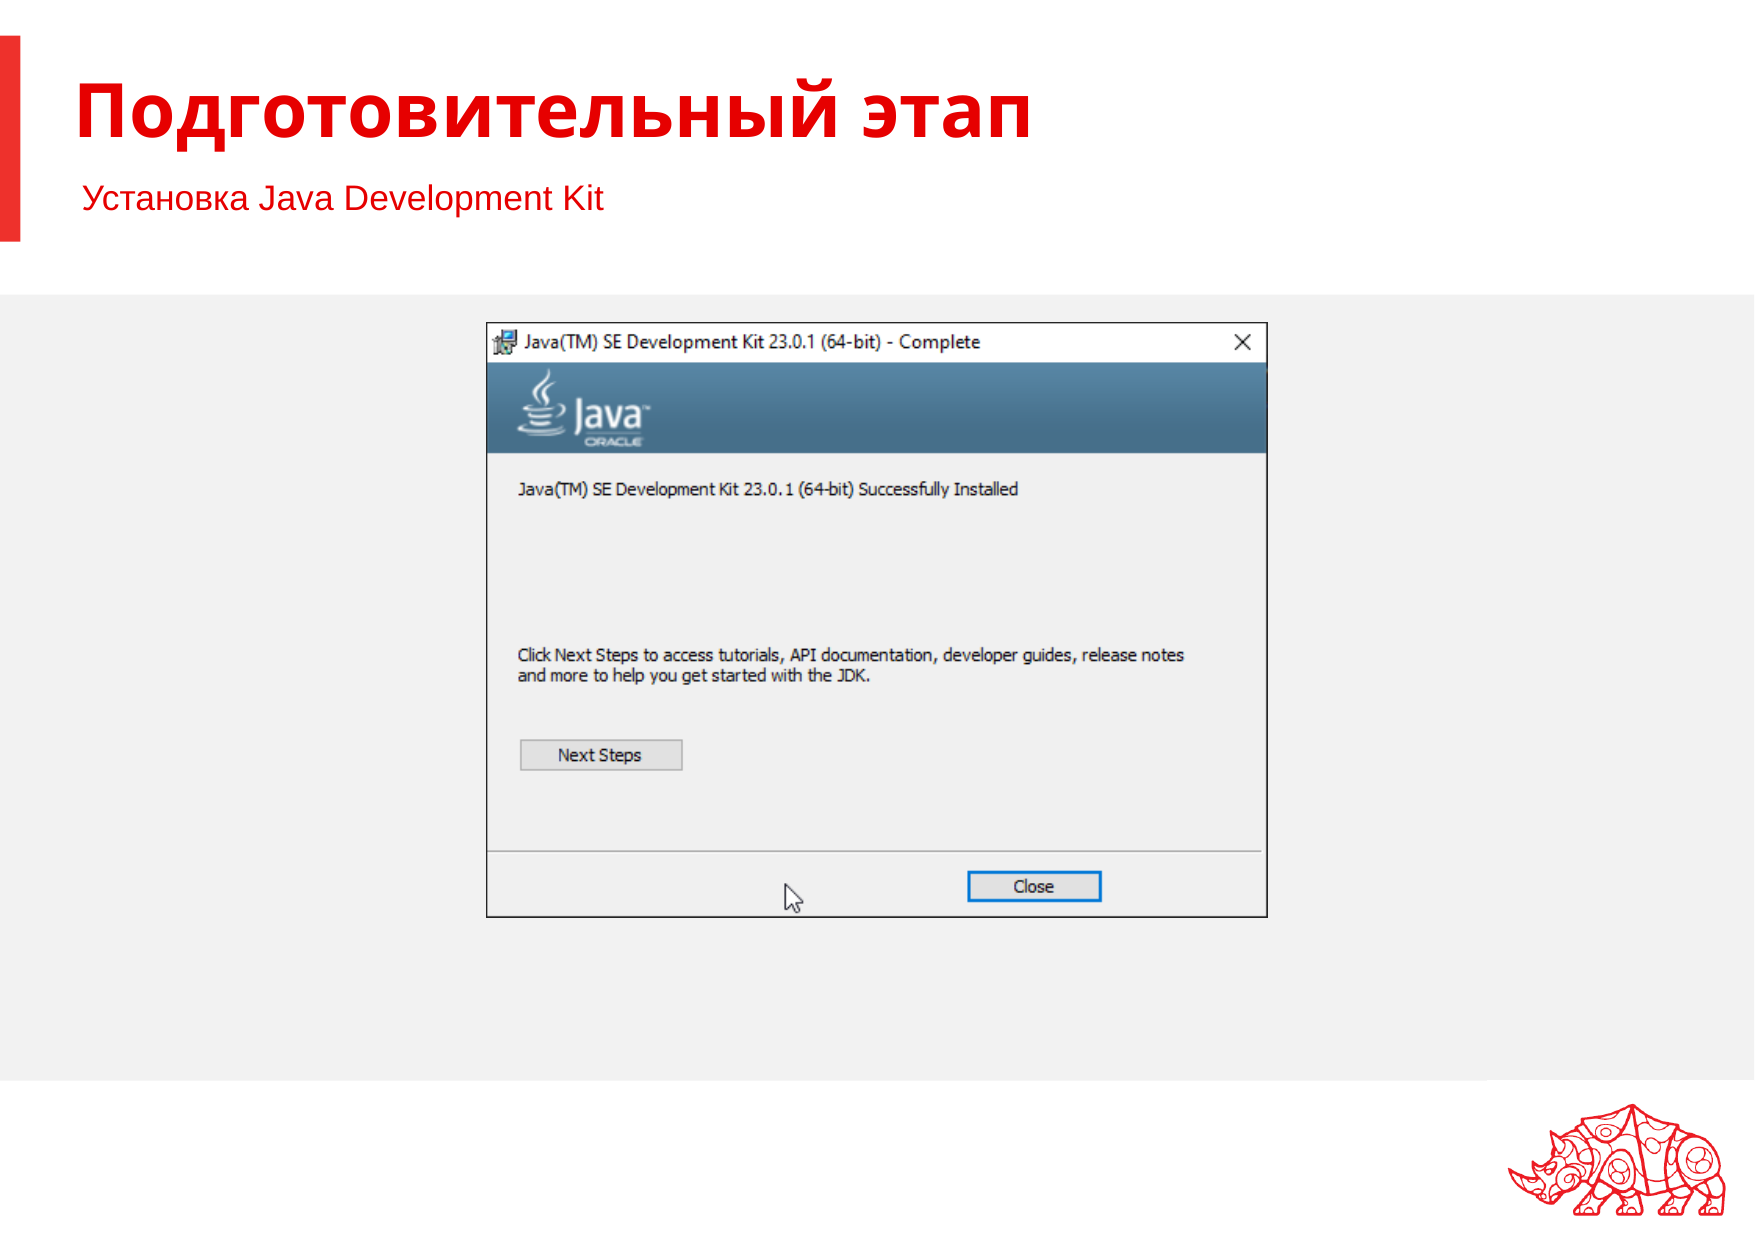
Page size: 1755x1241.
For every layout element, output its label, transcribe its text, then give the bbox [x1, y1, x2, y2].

list Установка Java Development Kit [50, 171, 1662, 227]
picture [1487, 1080, 1755, 1229]
title Подготовительный этап [74, 72, 1664, 155]
picture [486, 322, 1268, 918]
